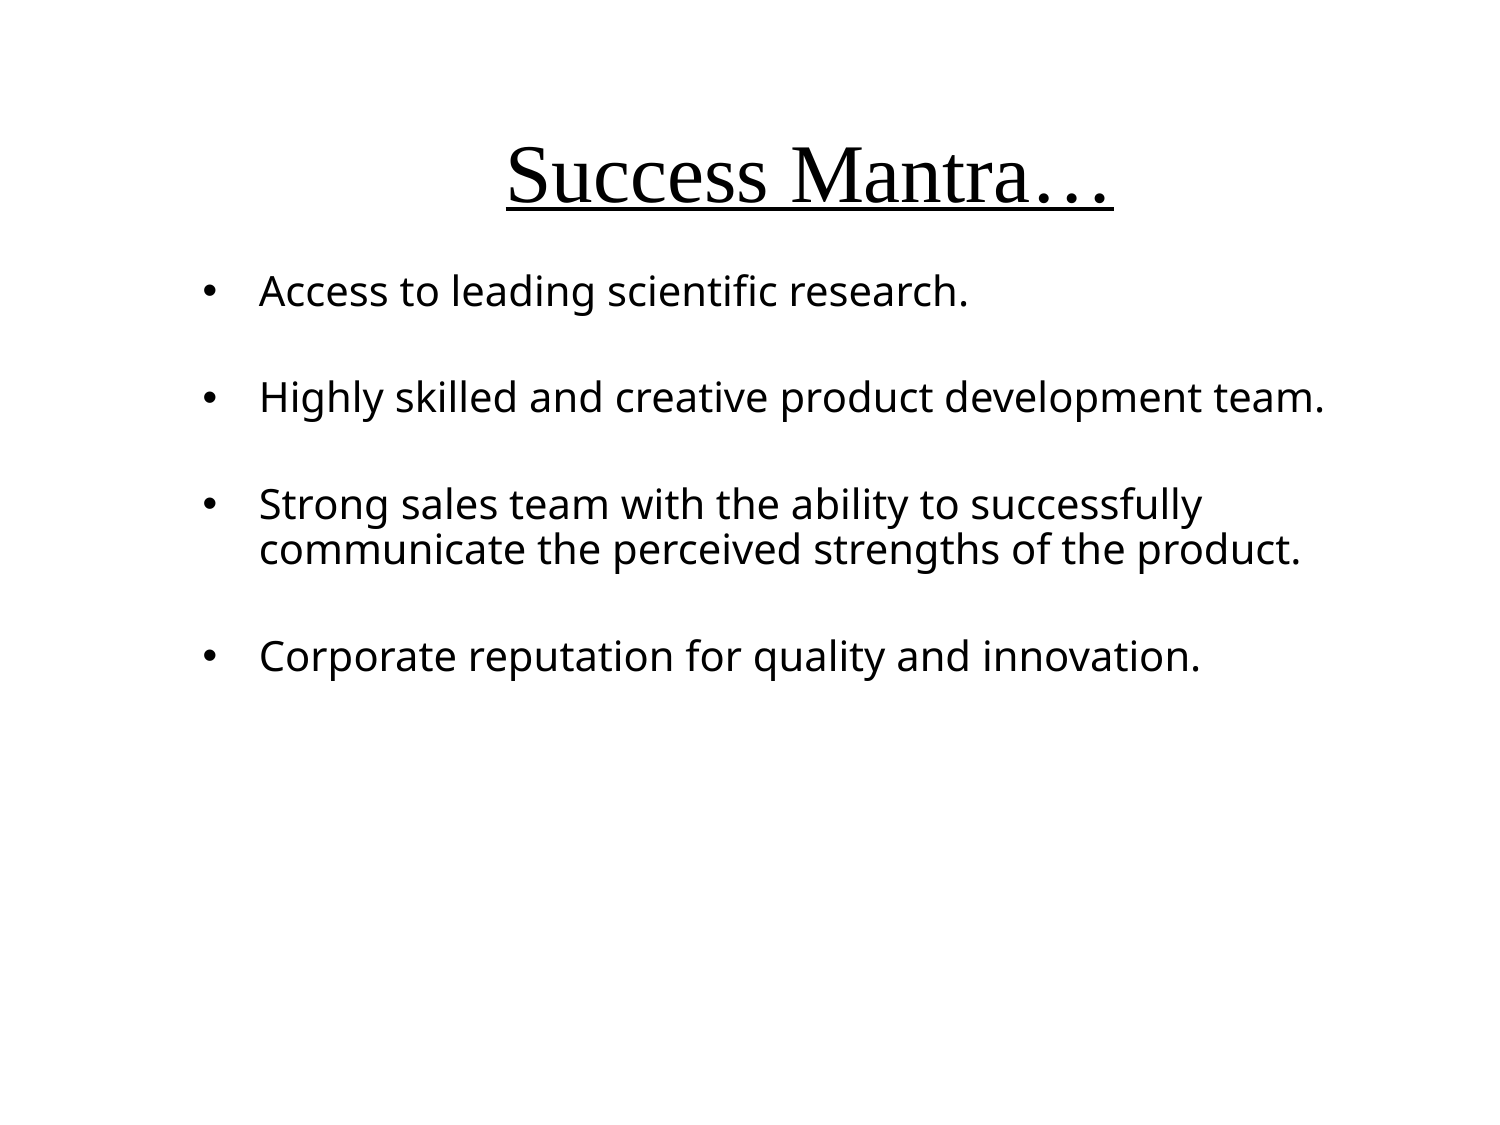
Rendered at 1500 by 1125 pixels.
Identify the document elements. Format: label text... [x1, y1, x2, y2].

title Success Mantra… [195, 75, 1425, 263]
list Access to leading scientific research. Highly skilled and creative product development team. Strong sales team with the ability to successfully communicate the perceived strengths of the product. Corporate reputation for quality and innovation. [187, 262, 1418, 1050]
